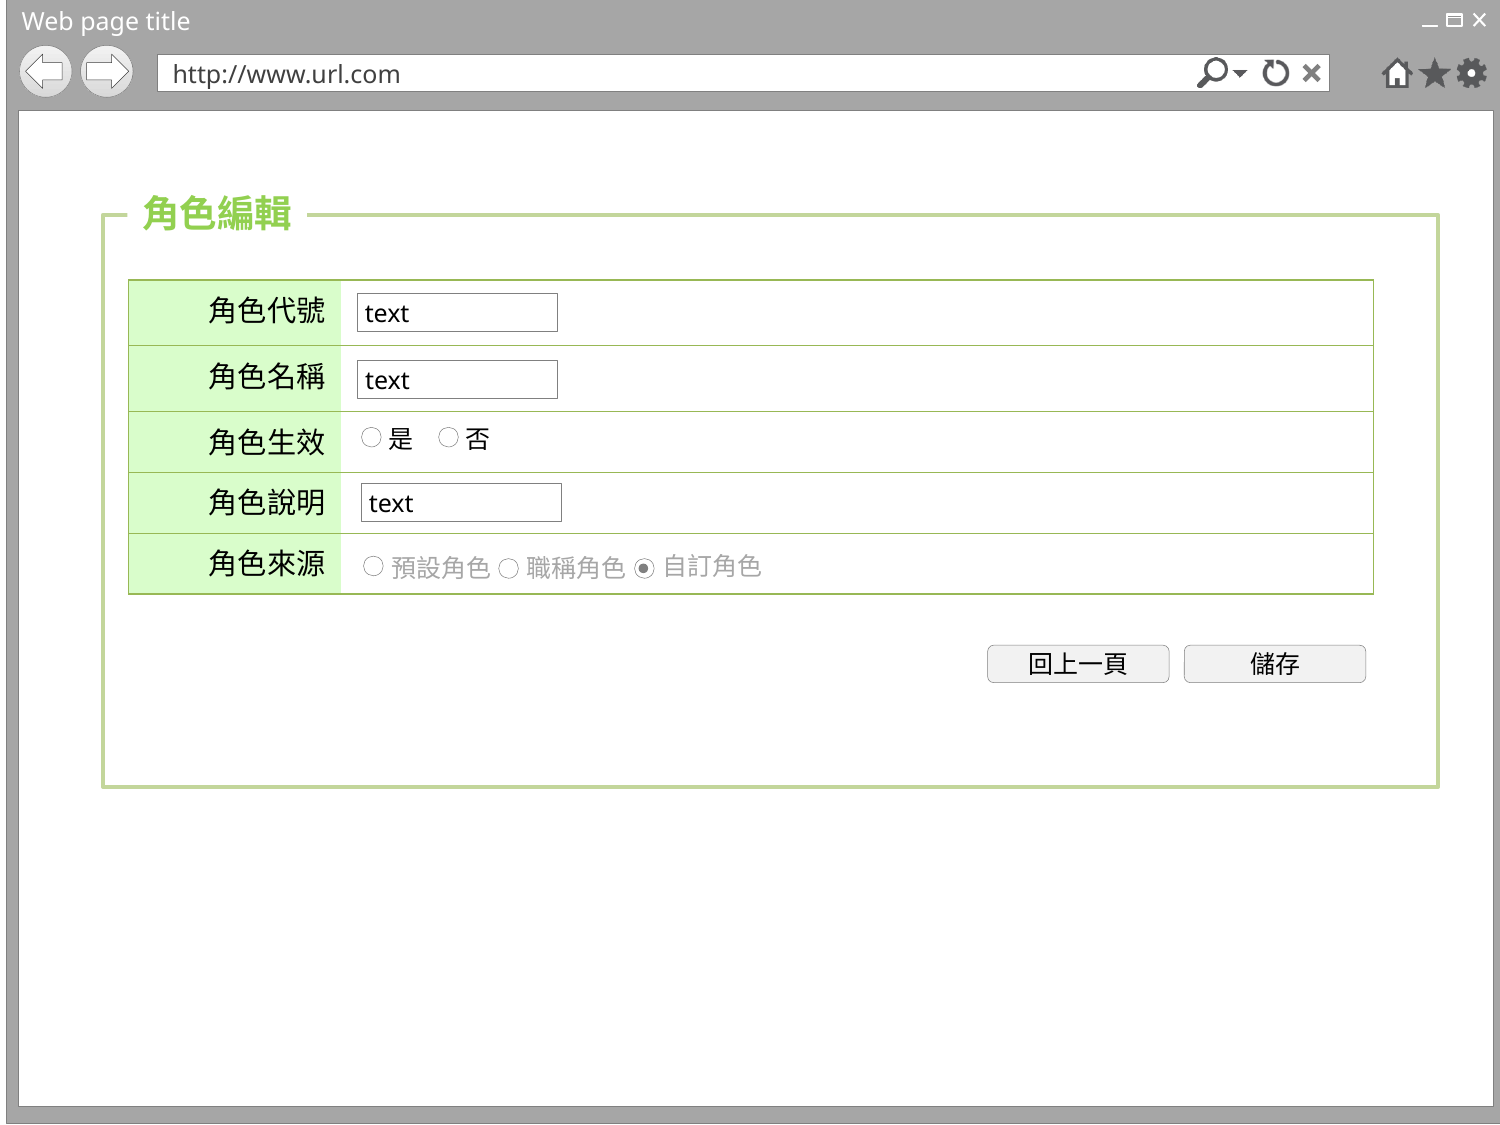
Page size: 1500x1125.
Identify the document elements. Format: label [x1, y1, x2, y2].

text_box [361, 420, 499, 459]
text_box [5, 0, 1500, 1124]
text_box [363, 546, 771, 588]
